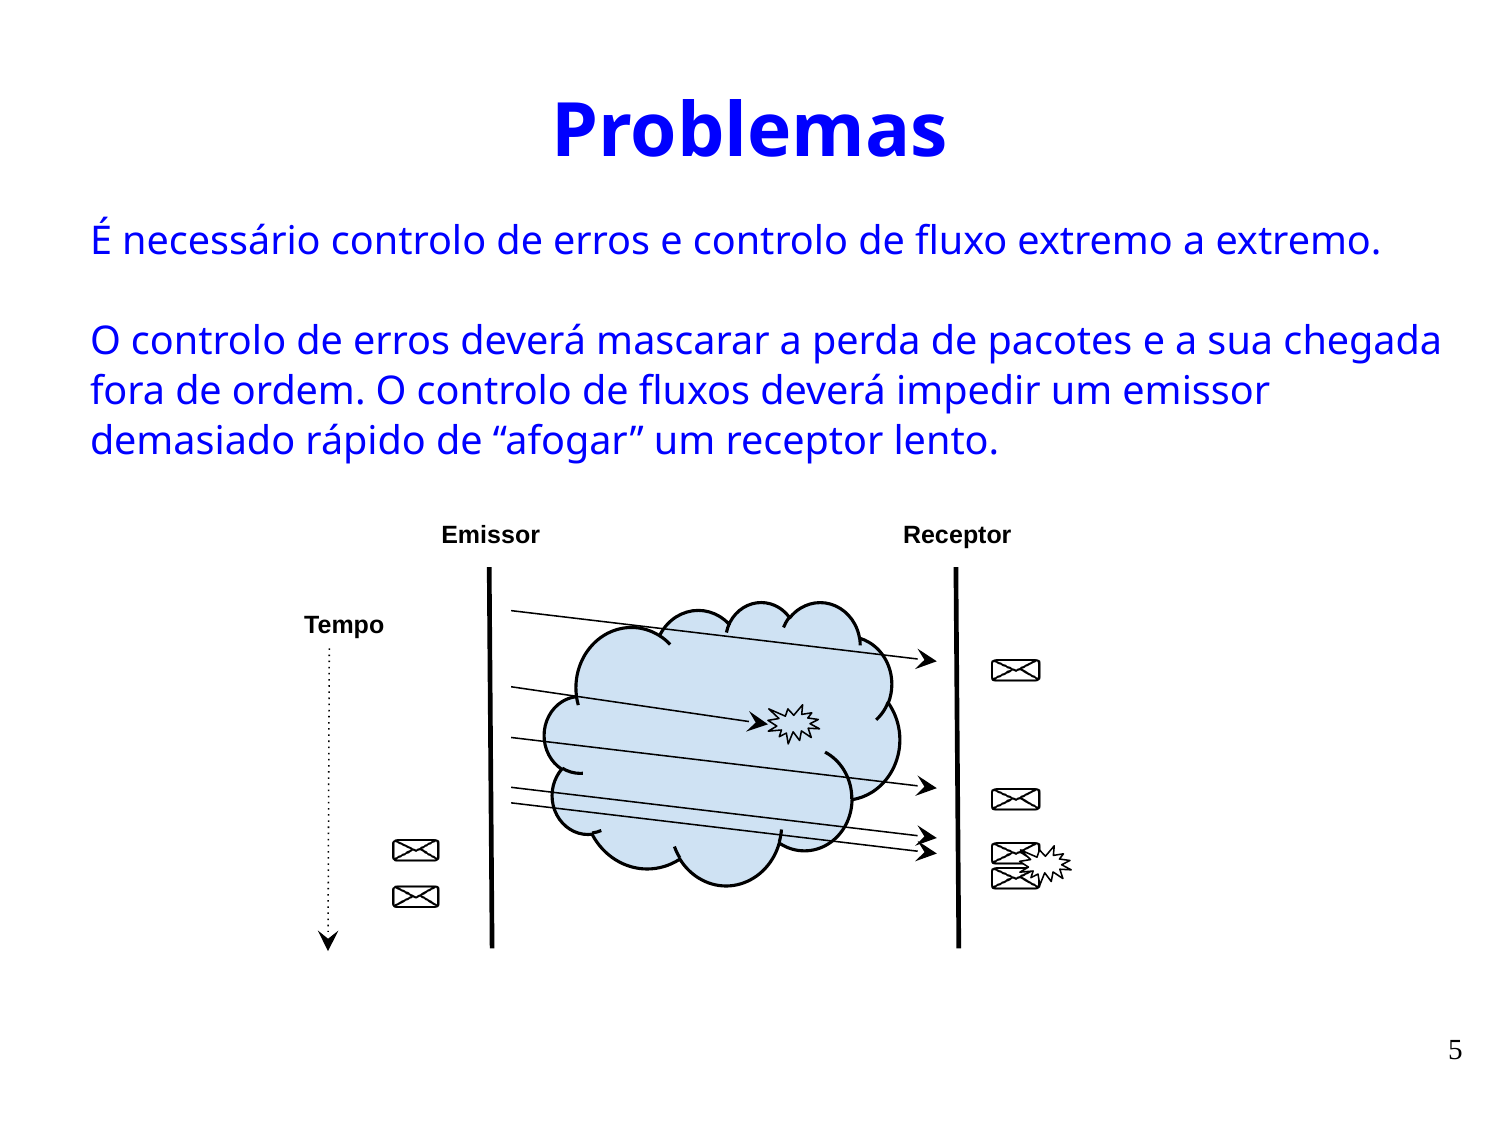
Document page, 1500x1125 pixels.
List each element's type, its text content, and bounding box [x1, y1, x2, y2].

text_box [544, 724, 780, 735]
title Problemas [75, 32, 1425, 205]
picture [379, 817, 458, 932]
text_box É necessário controlo de erros e controlo de fluxo extremo a extremo. O controlo de erros deverá mascarar a perda de pacotes e a sua chegada fora de ordem. O controlo de fluxos deverá impedir um emissor demasiado rápido de “afogar” um receptor lento. [74, 205, 1470, 489]
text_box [510, 686, 769, 721]
text_box [742, 602, 780, 608]
text_box Tempo [230, 589, 458, 657]
text_box [575, 670, 900, 735]
slide_number 5 [1127, 1023, 1478, 1102]
text_box Receptor [808, 499, 1107, 568]
picture [977, 637, 1060, 705]
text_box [955, 566, 960, 949]
text_box [800, 602, 840, 608]
text_box [768, 704, 820, 735]
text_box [510, 737, 937, 786]
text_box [510, 786, 937, 802]
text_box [489, 566, 493, 949]
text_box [510, 610, 937, 662]
text_box [682, 863, 770, 887]
text_box Emissor [341, 499, 640, 568]
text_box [510, 802, 938, 854]
text_box [621, 863, 673, 869]
picture [977, 765, 1060, 914]
